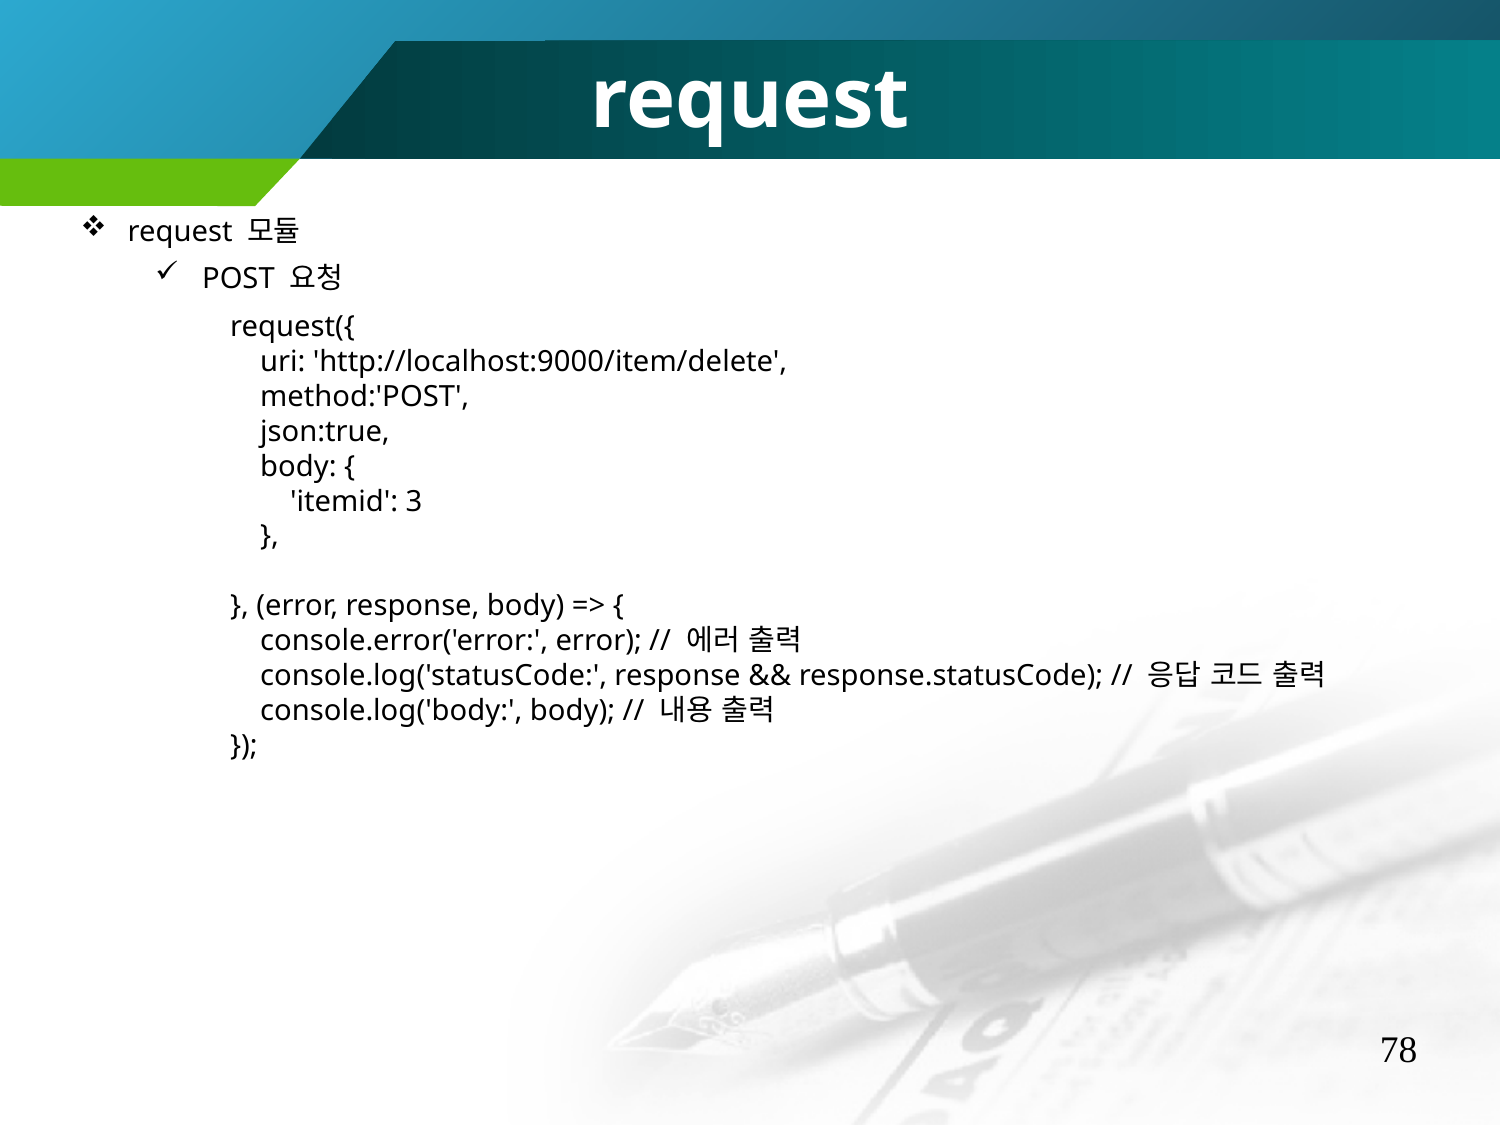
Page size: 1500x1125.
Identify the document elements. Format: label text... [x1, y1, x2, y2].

picture [490, 448, 1500, 1125]
text_box request 모듈 POST 요청 request({ uri: 'http://localhost:9000/item/delete', method:'POST', json:true, body: { 'itemid': 3 }, }, (error, response, body) => { console.error('error:', error); // 에러 출력 console.log('statusCode:', response && response.statusCode); // 응답 코드 출력 console.log('body:', body); // 내용 출력 }); [75, 207, 1421, 1095]
text_box request [0, 37, 1500, 163]
